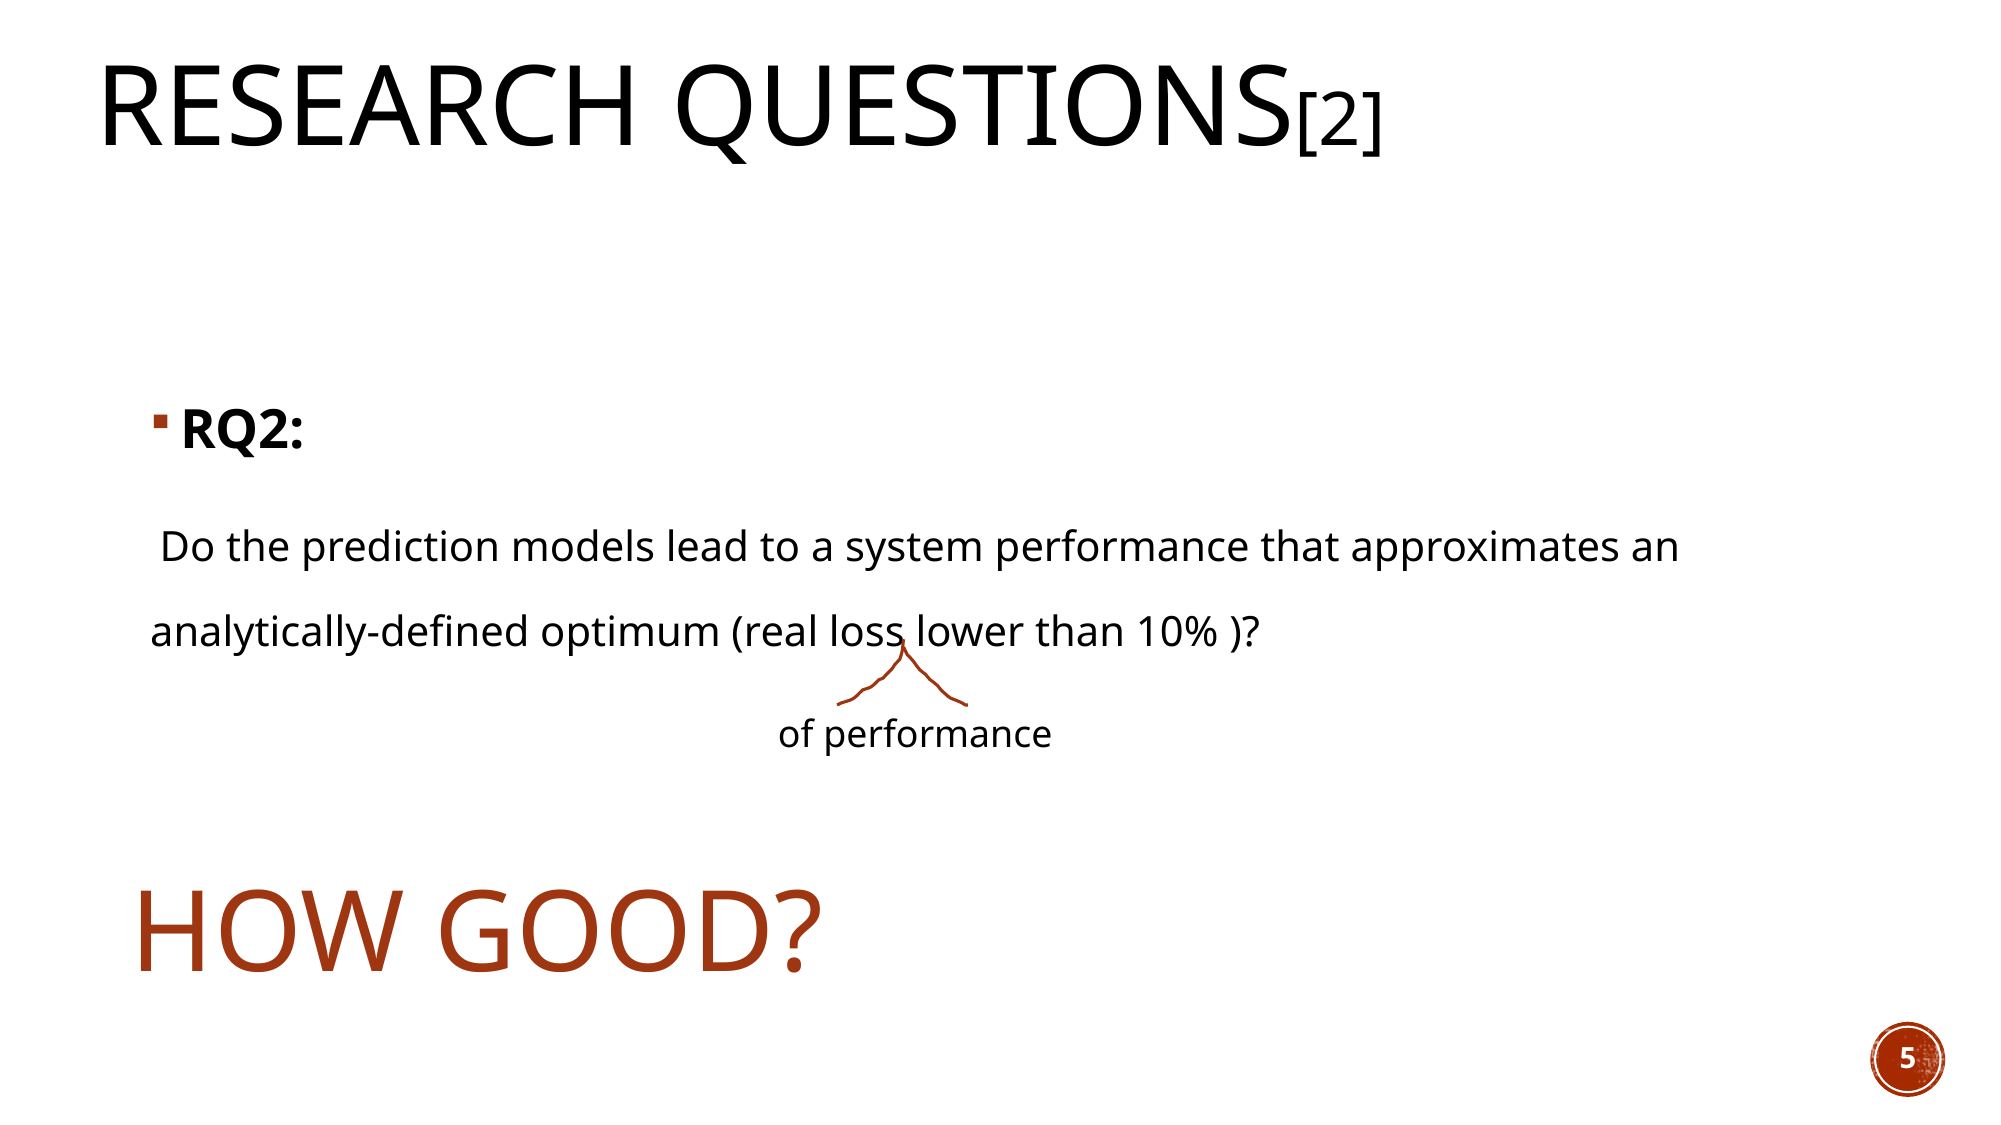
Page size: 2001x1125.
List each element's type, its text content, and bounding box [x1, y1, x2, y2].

text_box How good? [115, 816, 1766, 1053]
text_box [840, 639, 905, 702]
title Research questions[2] [80, 41, 1731, 178]
text_box of performance [763, 702, 1068, 763]
text_box RQ2: Do the prediction models lead to a system performance that approximates an analytically-defined optimum (real loss lower than 10% )? [134, 394, 1785, 843]
text_box [902, 646, 965, 702]
slide_number 5 [1855, 1028, 1961, 1089]
